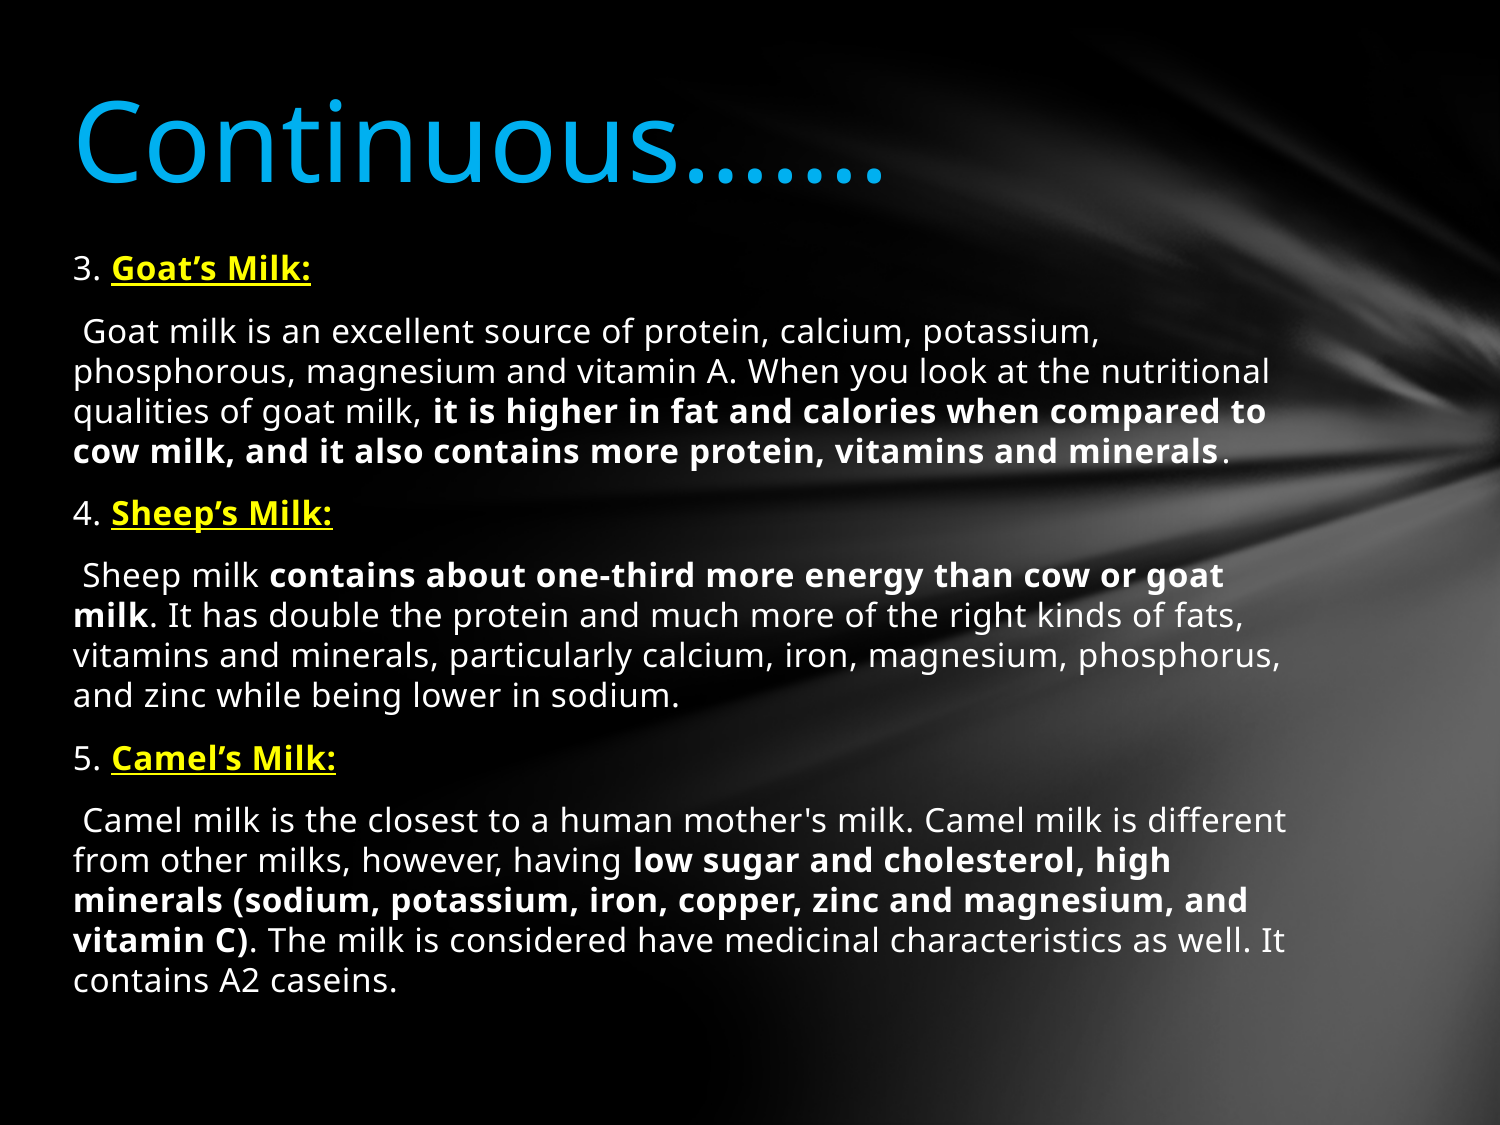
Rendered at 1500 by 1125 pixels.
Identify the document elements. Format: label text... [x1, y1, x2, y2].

title Continuous……. [57, 37, 1318, 213]
list 3. Goat’s Milk: Goat milk is an excellent source of protein, calcium, potassium, phosphorous, magnesium and vitamin A. When you look at the nutritional qualities of goat milk, it is higher in fat and calories when compared to cow milk, and it also contains more protein, vitamins and minerals. 4. Sheep’s Milk: Sheep milk contains about one-third more energy than cow or goat milk. It has double the protein and much more of the right kinds of fats, vitamins and minerals, particularly calcium, iron, magnesium, phosphorus, and zinc while being lower in sodium. 5. Camel’s Milk: Camel milk is the closest to a human mother's milk. Camel milk is different from other milks, however, having low sugar and cholesterol, high minerals (sodium, potassium, iron, copper, zinc and magnesium, and vitamin C). The milk is considered have medicinal characteristics as well. It contains A2 caseins. [57, 239, 1318, 1015]
